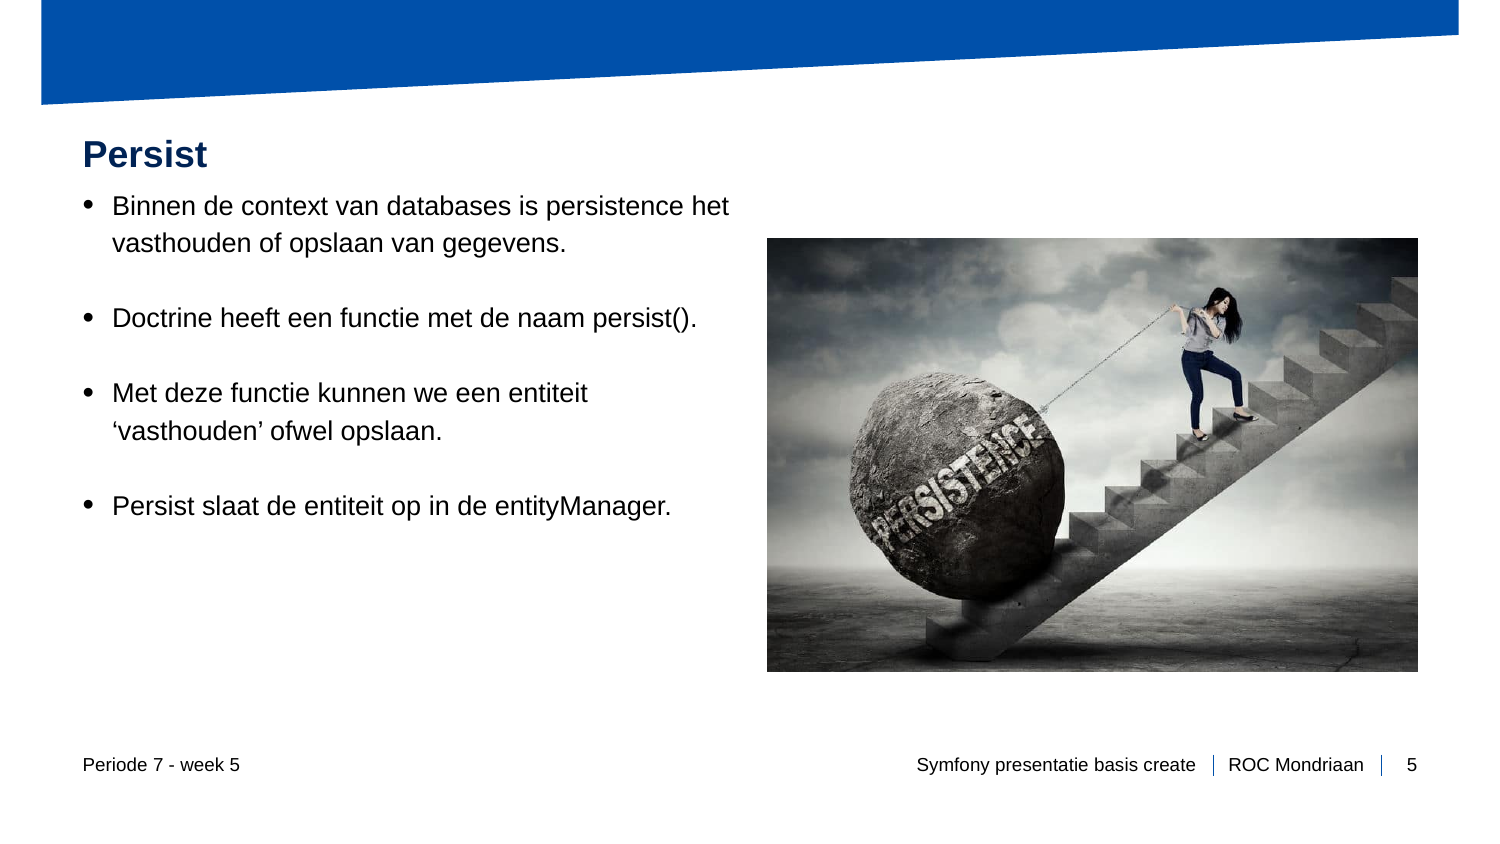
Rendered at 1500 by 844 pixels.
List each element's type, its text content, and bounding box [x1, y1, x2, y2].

list Binnen de context van databases is persistence het vasthouden of opslaan van gegevens. Doctrine heeft een functie met de naam persist(). Met deze functie kunnen we een entiteit ‘vasthouden’ ofwel opslaan. Persist slaat de entiteit op in de entityManager. [82, 183, 733, 727]
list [767, 238, 1418, 672]
slide_number Periode 7 - week 5 [82, 752, 319, 783]
slide_number 5 [1381, 752, 1418, 783]
title Persist [82, 129, 1418, 184]
footer Symfony presentatie basis create [386, 752, 1214, 783]
